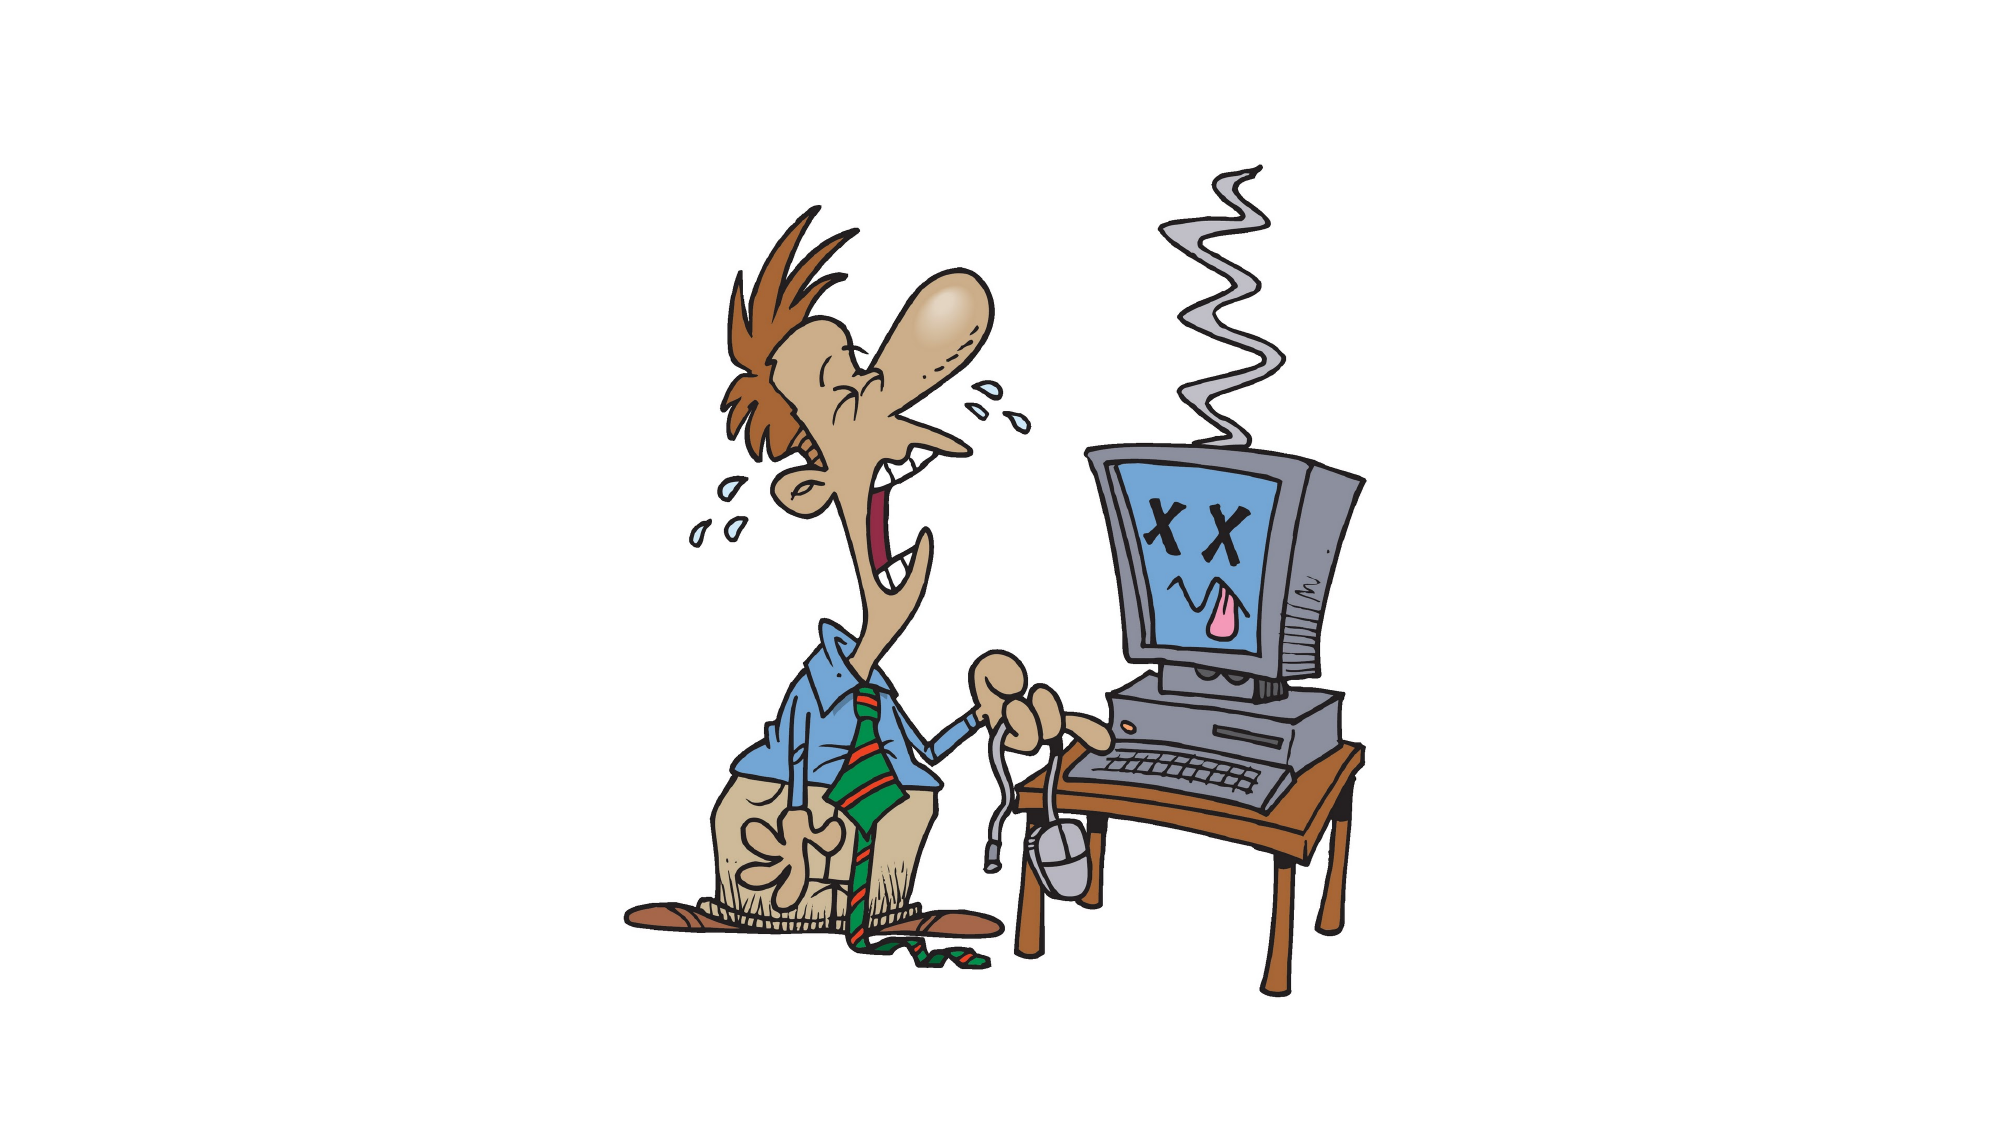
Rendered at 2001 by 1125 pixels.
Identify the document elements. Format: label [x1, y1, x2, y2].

picture [623, 163, 1368, 999]
